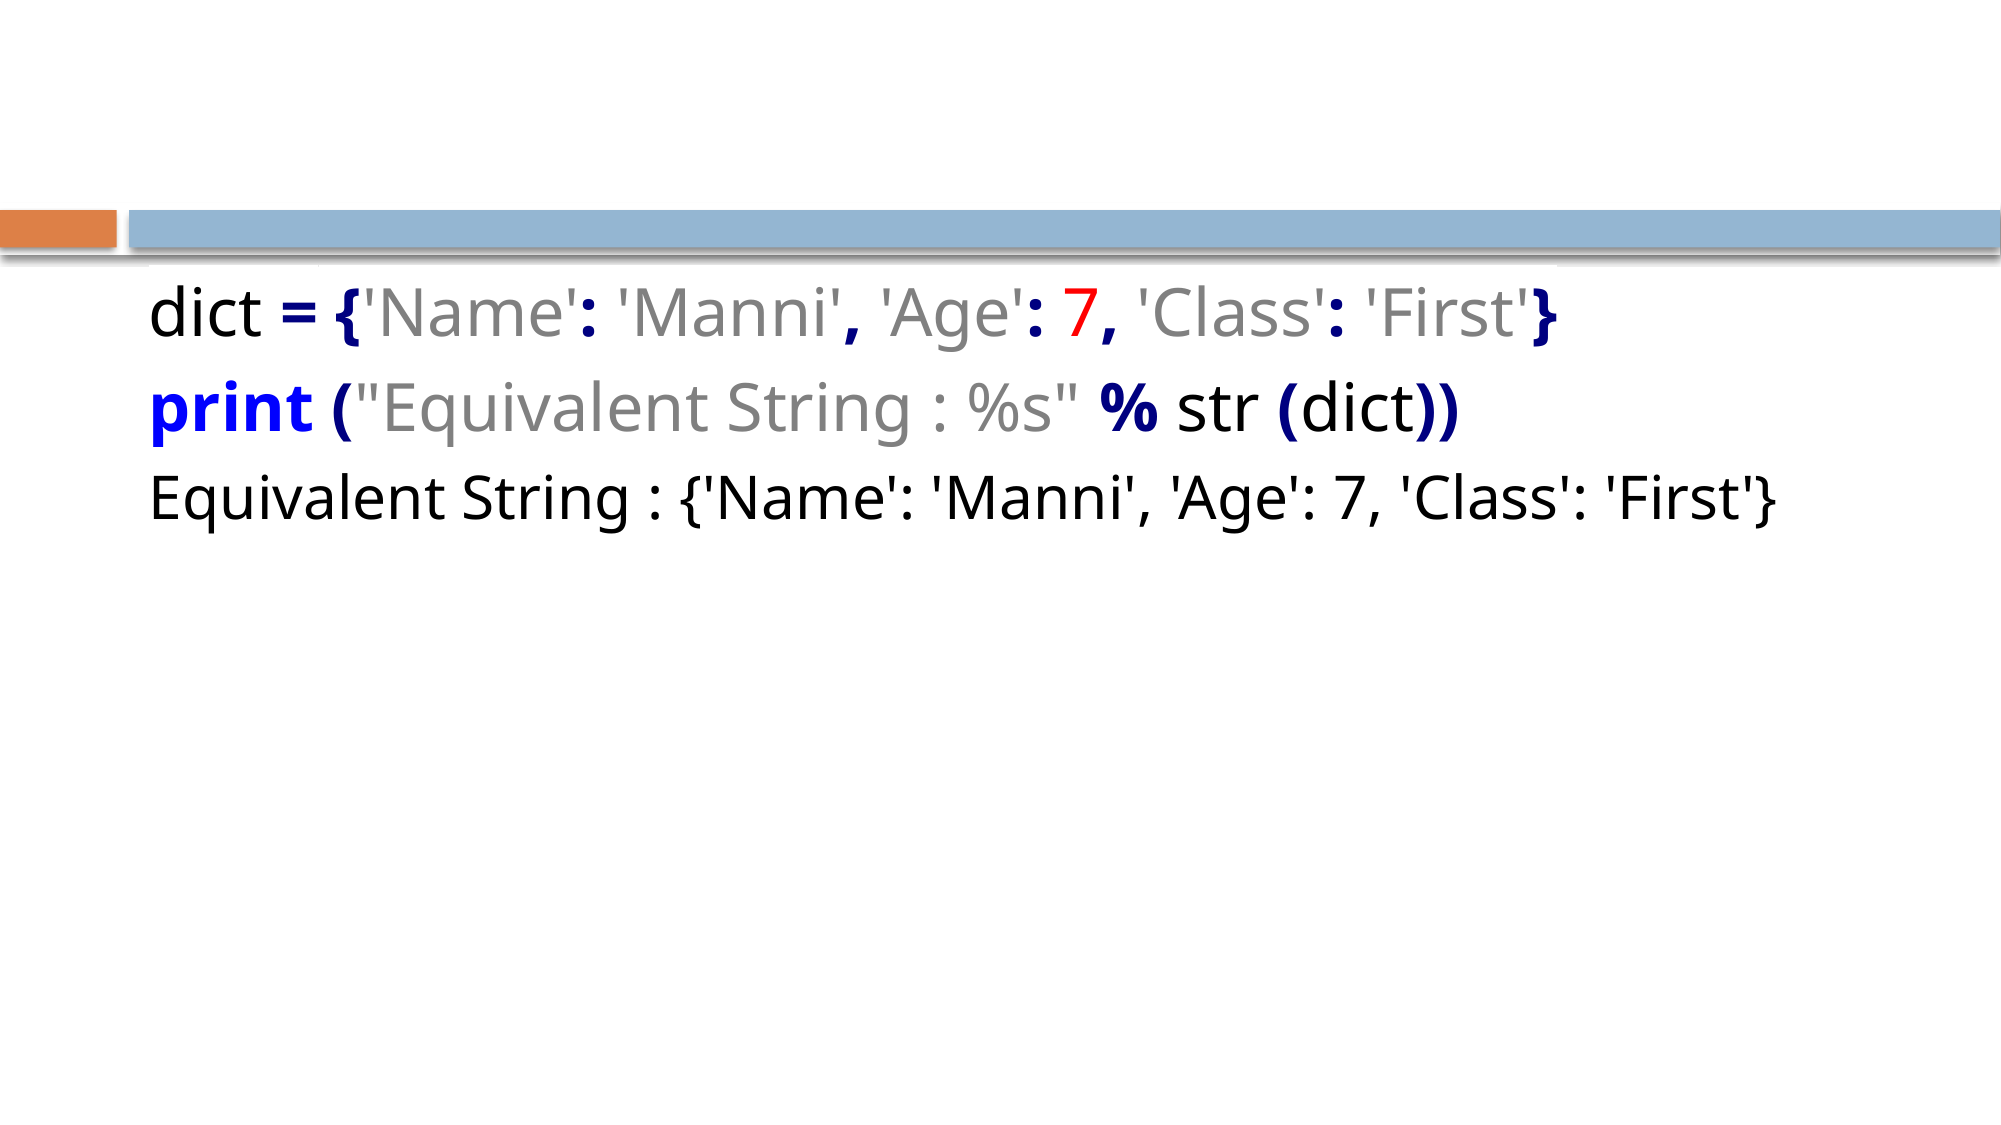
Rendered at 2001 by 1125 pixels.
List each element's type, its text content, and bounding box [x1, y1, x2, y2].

list dict = {'Name': 'Manni', 'Age': 7, 'Class': 'First'} print ("Equivalent String : %s" % str (dict)) Equivalent String : {'Name': 'Manni', 'Age': 7, 'Class': 'First'} [133, 262, 1918, 1000]
